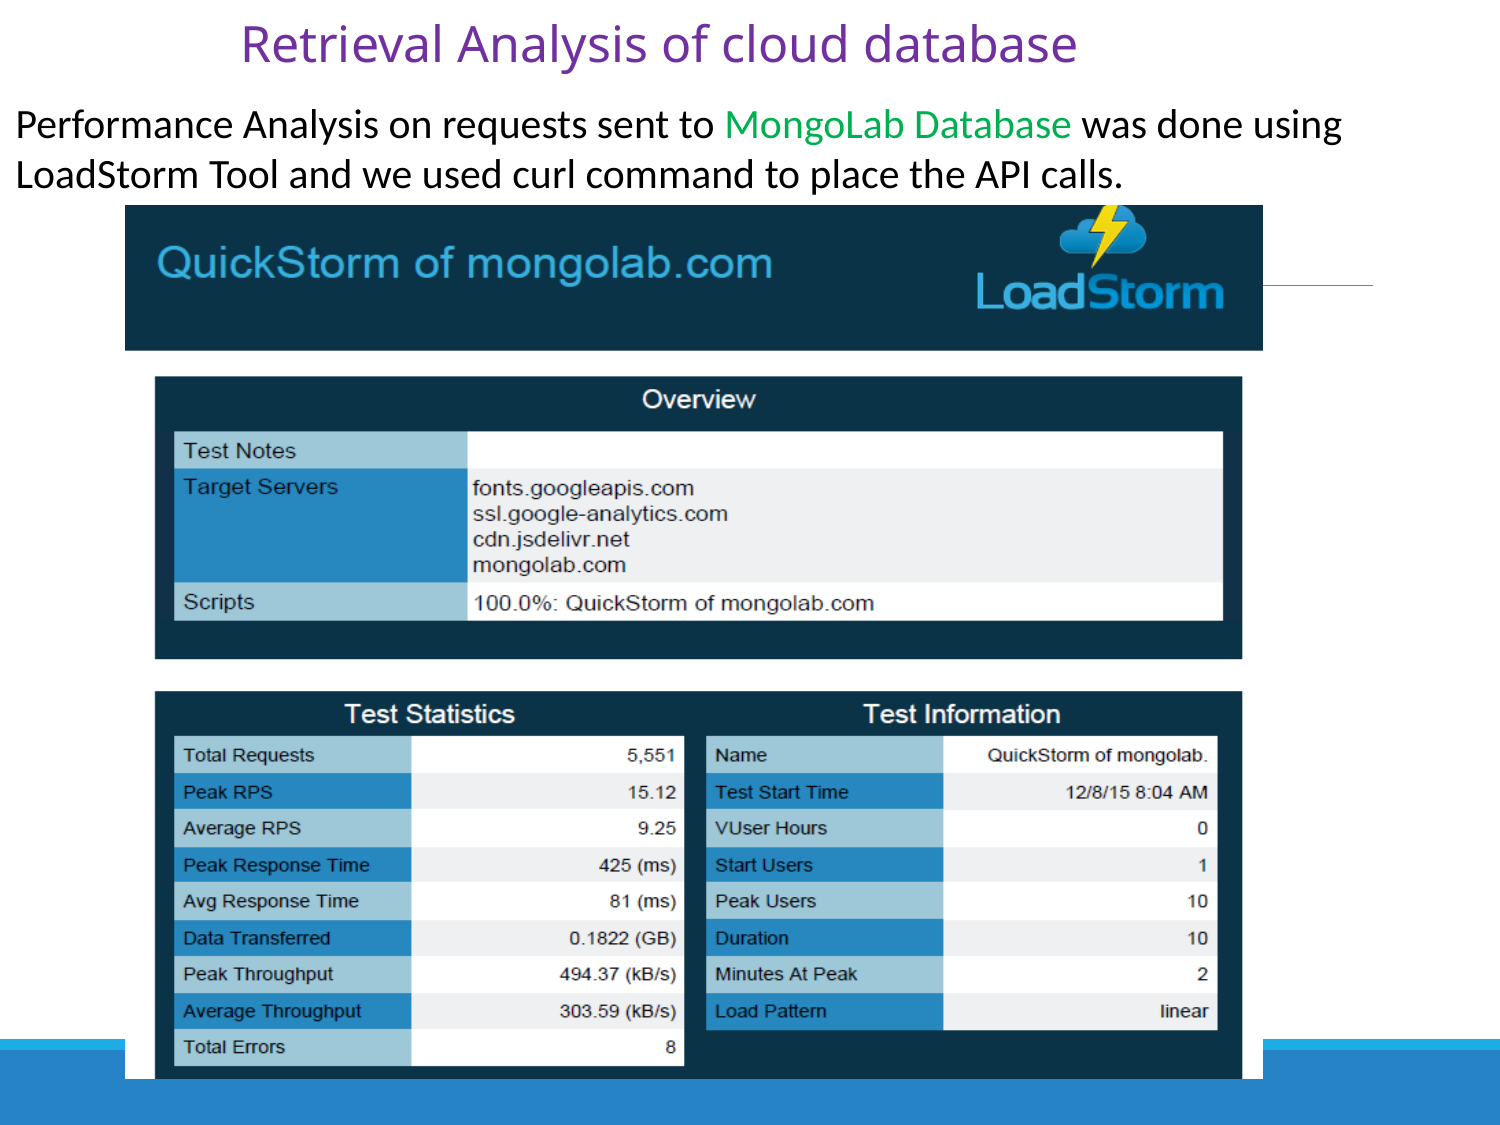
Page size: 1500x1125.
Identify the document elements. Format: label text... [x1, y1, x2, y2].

title Retrieval Analysis of cloud database [225, 0, 1500, 80]
text_box Performance Analysis on requests sent to MongoLab Database was done using LoadStorm Tool and we used curl command to place the API calls. [0, 89, 1500, 204]
picture [124, 204, 1263, 1079]
